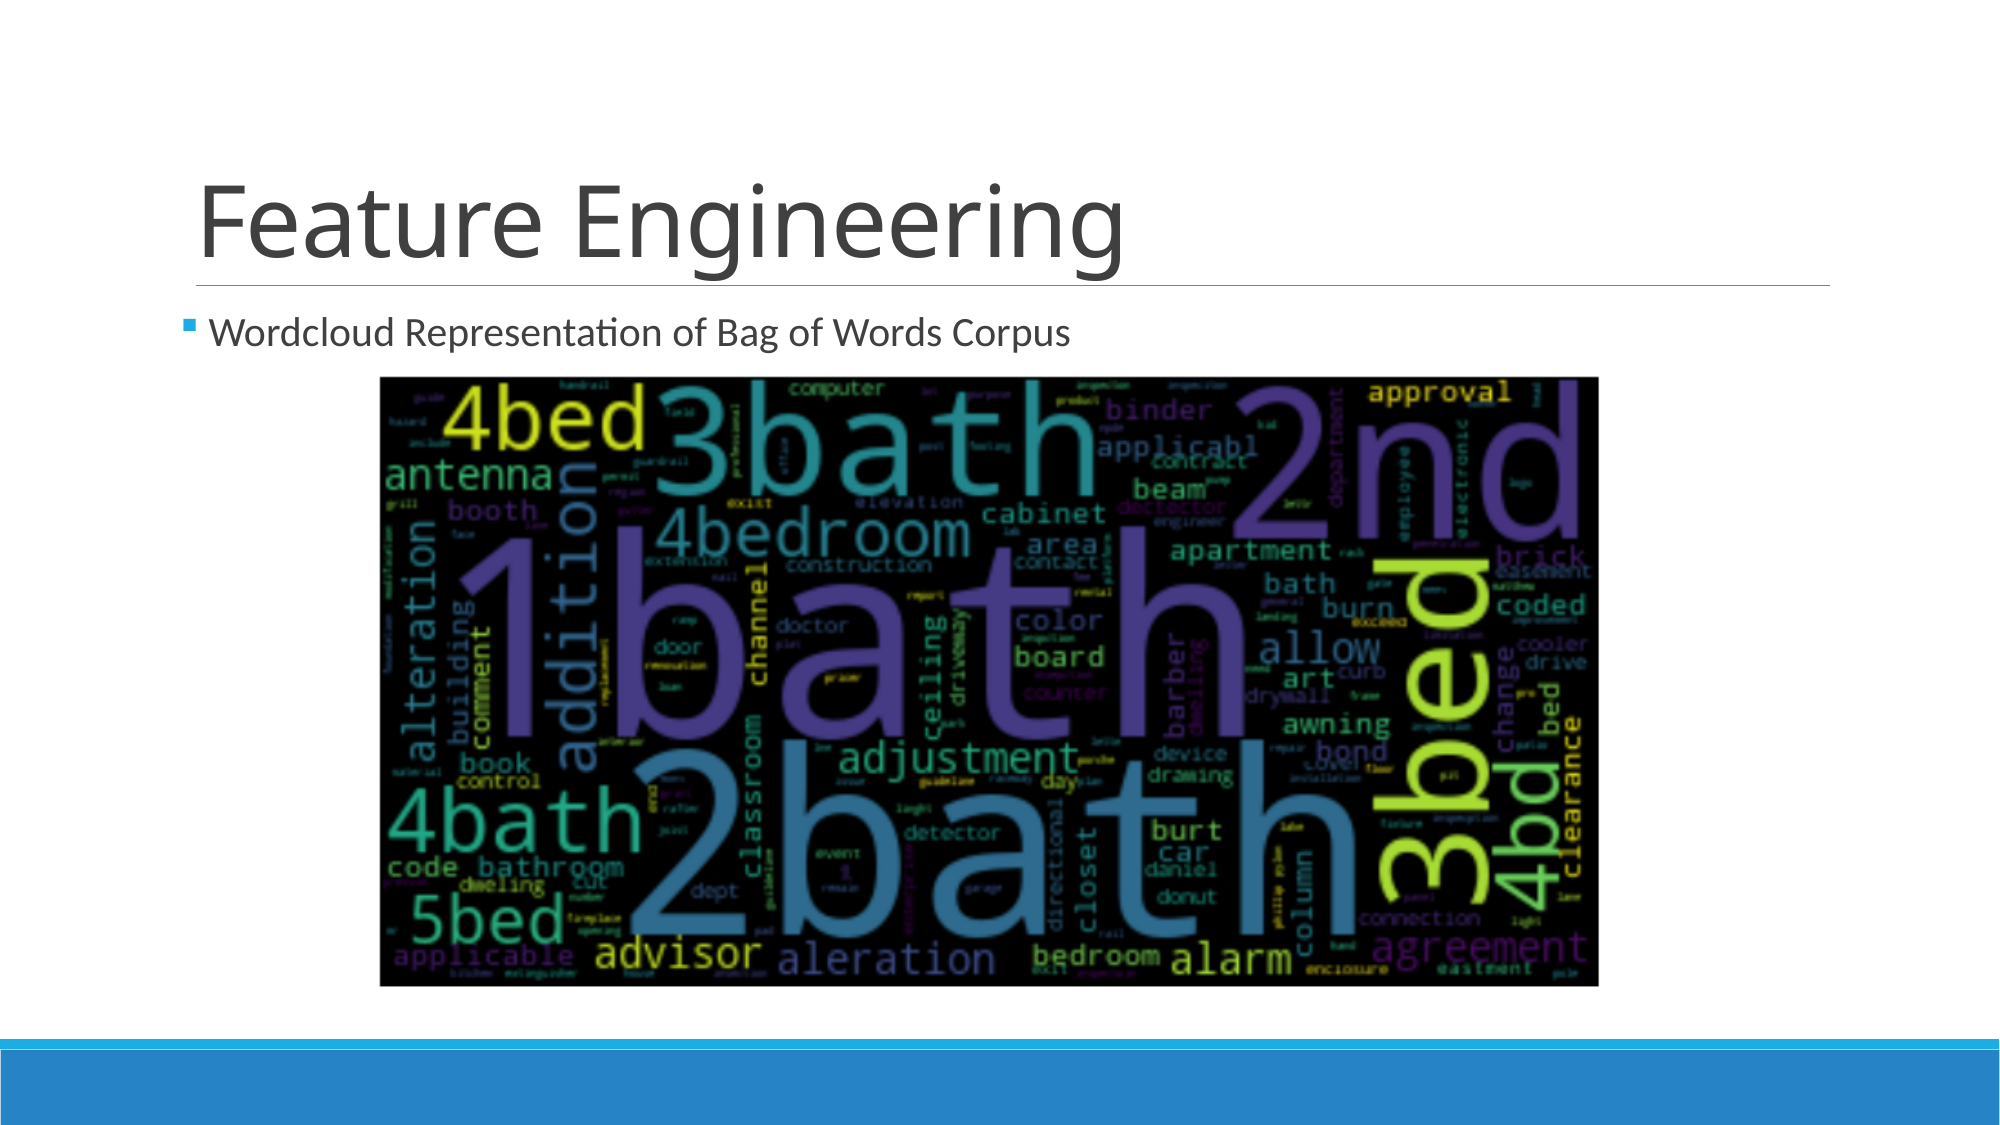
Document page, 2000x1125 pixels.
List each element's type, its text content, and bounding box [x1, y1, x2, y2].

list Wordcloud Representation of Bag of Words Corpus [179, 302, 1830, 1025]
title Feature Engineering [179, 47, 1830, 285]
picture [324, 361, 1611, 1026]
